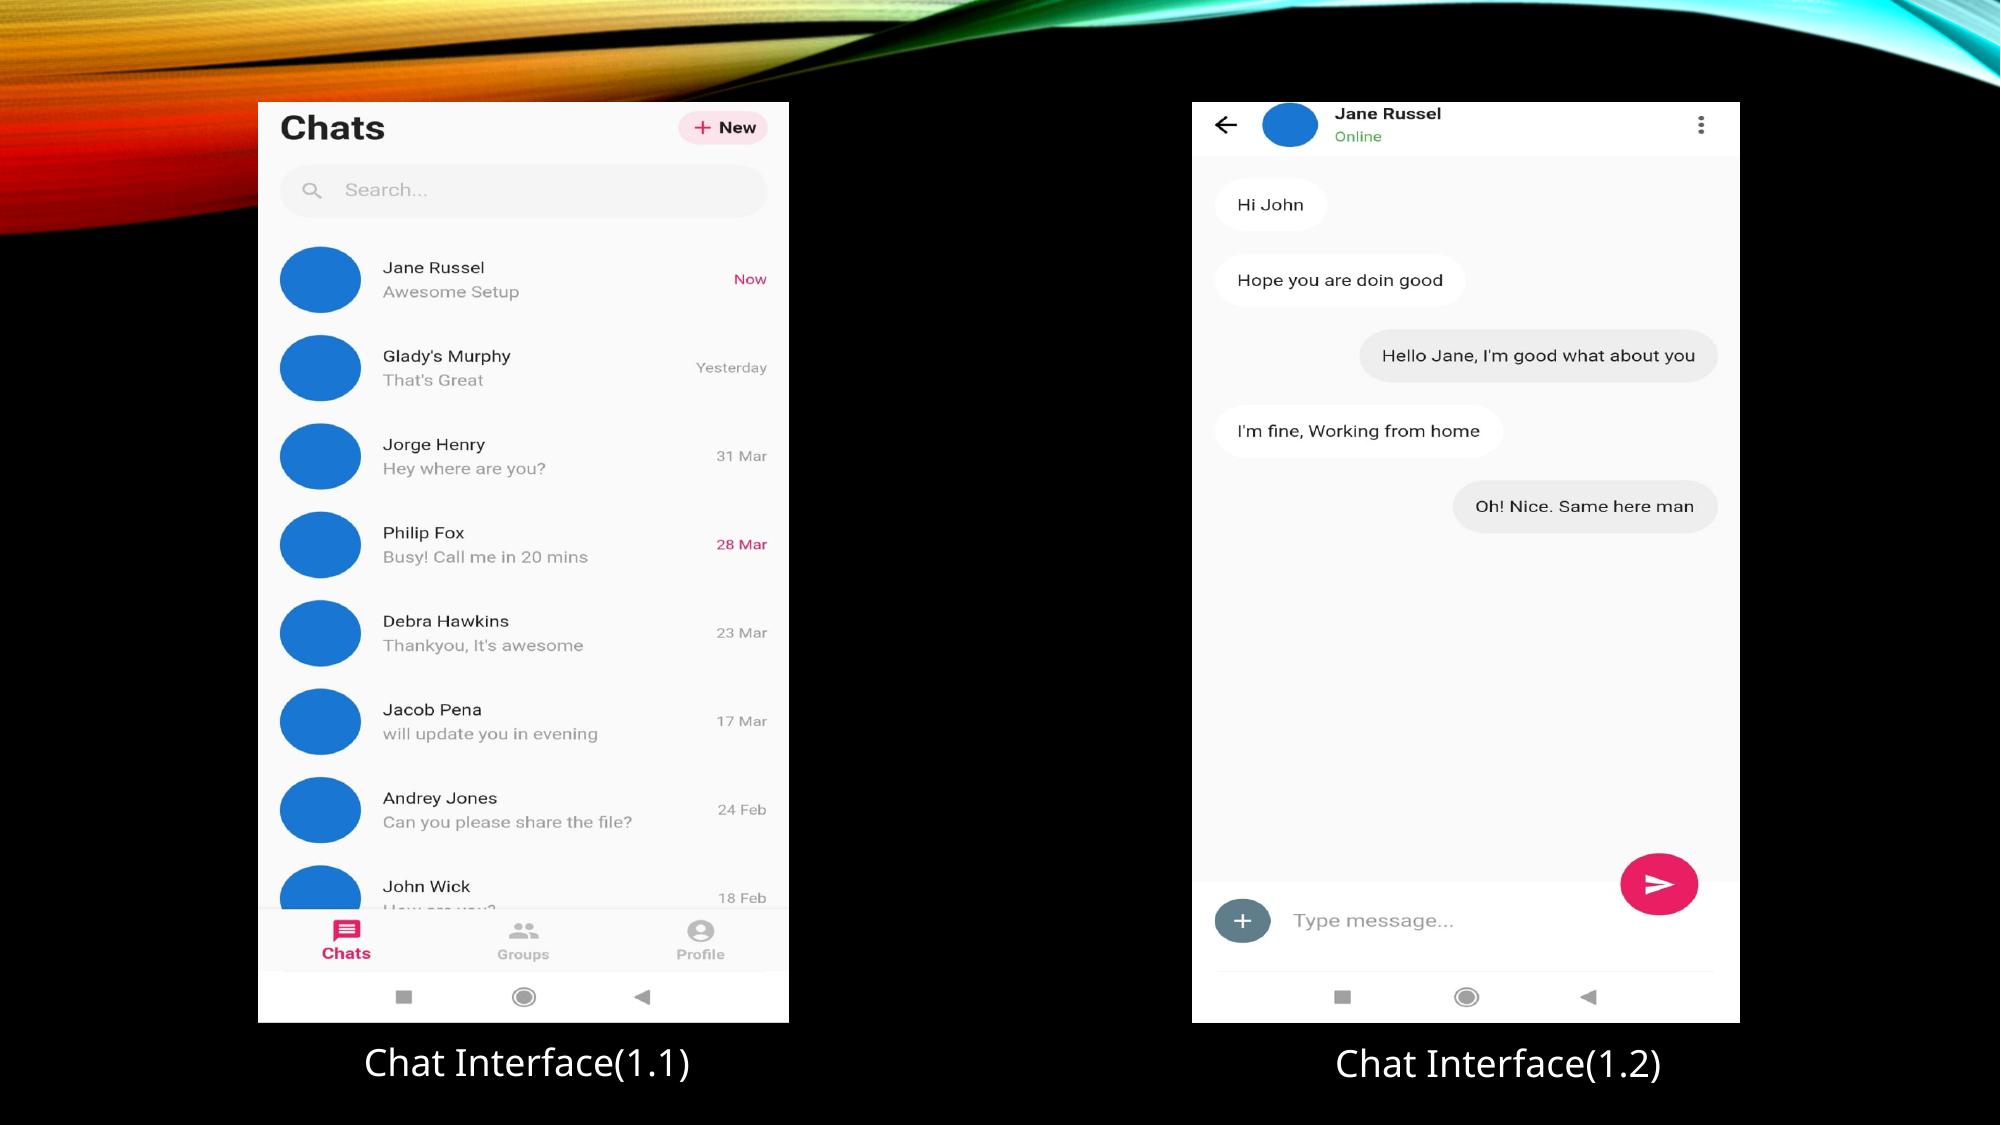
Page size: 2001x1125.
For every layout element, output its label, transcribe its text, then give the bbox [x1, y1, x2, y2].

text_box Chat Interface(1.1) [348, 1031, 900, 1092]
text_box Chat Interface(1.2) [1320, 1032, 1838, 1093]
picture [0, 0, 2000, 1023]
